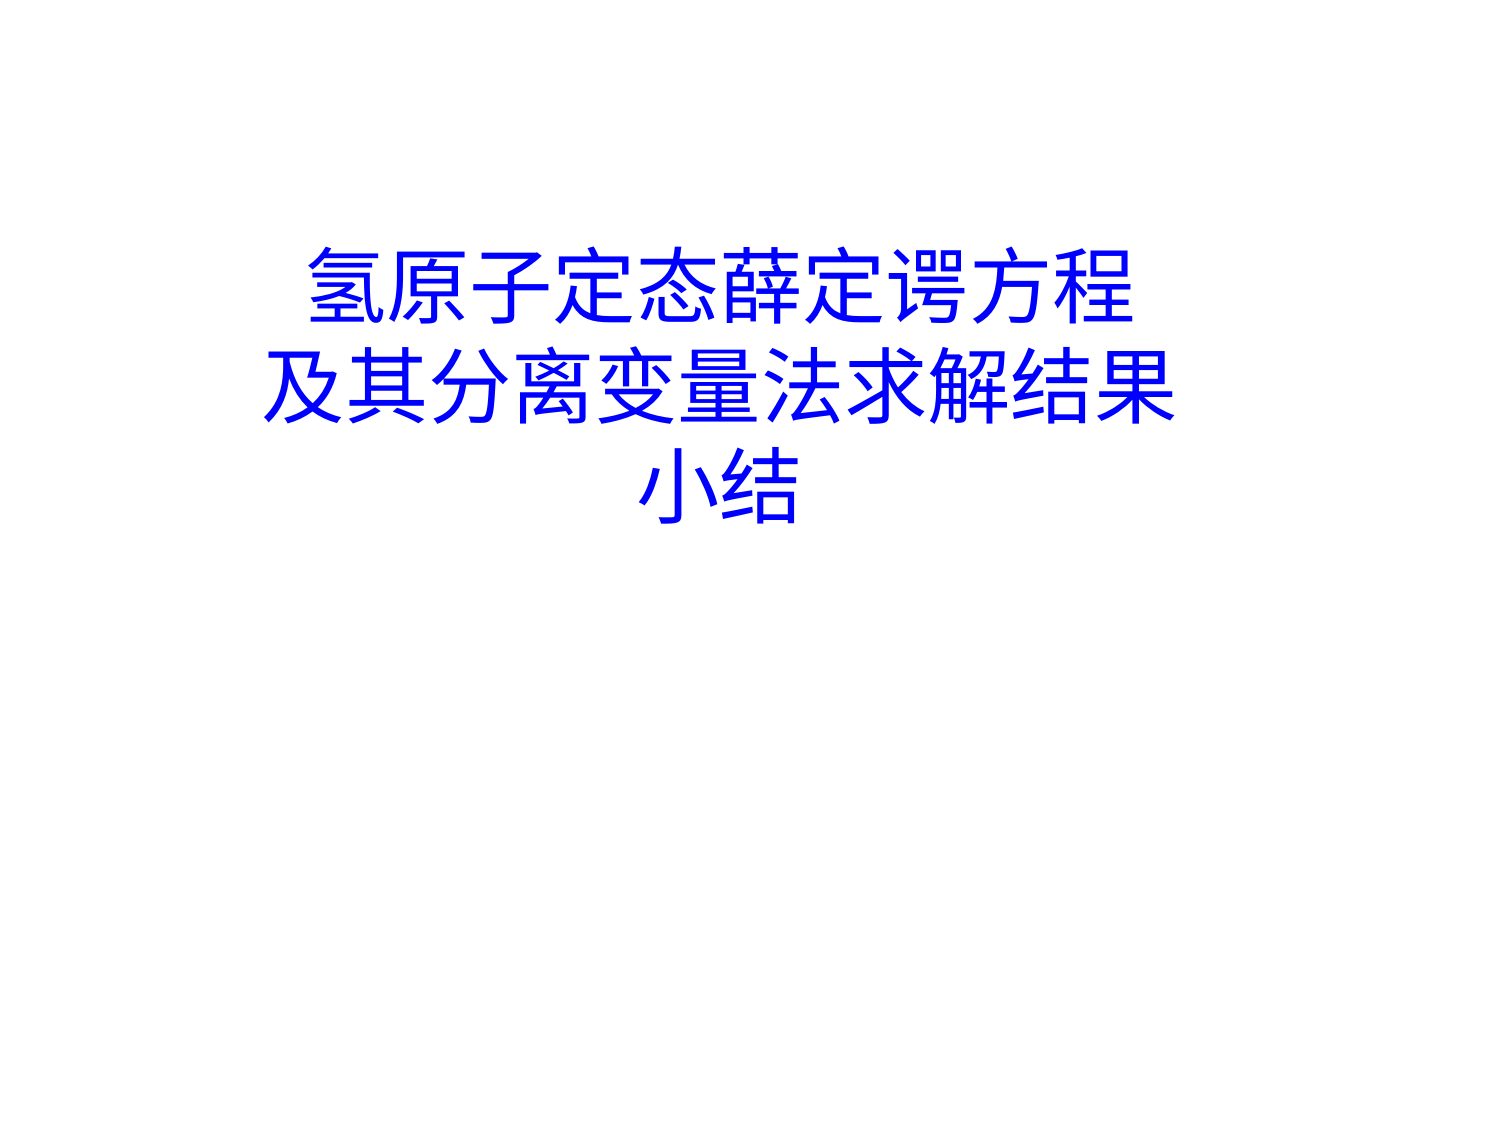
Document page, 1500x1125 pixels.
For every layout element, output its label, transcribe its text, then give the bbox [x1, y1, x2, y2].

title 氢原子定态薛定谔方程 及其分离变量法求解结果 小结 [206, 231, 1233, 538]
